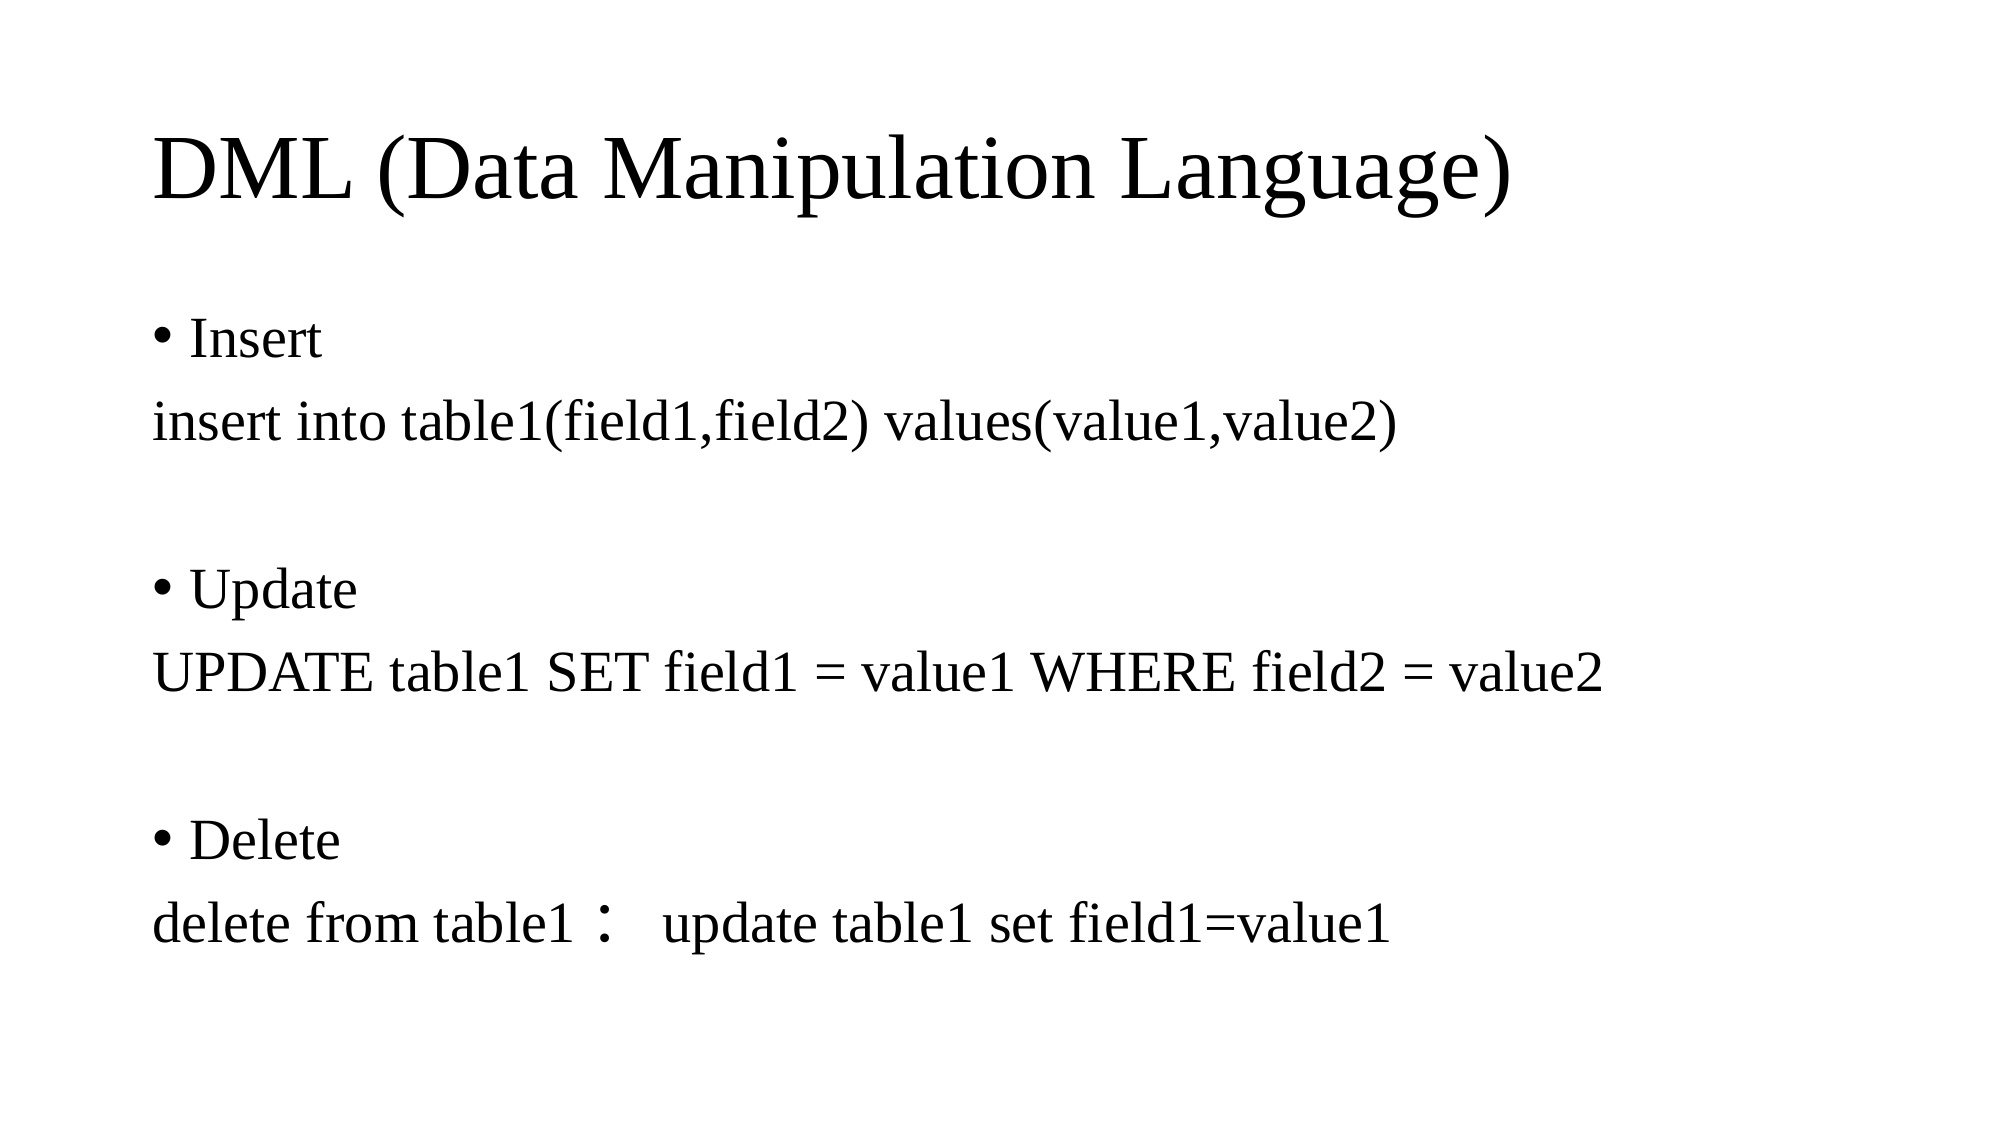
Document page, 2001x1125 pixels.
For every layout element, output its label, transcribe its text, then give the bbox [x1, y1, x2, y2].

list Insert insert into table1(field1,field2) values(value1,value2) Update UPDATE table1 SET field1 = value1 WHERE field2 = value2 Delete delete from table1：update table1 set field1=value1 [137, 299, 1863, 1014]
title DML (Data Manipulation Language) [137, 59, 1863, 278]
